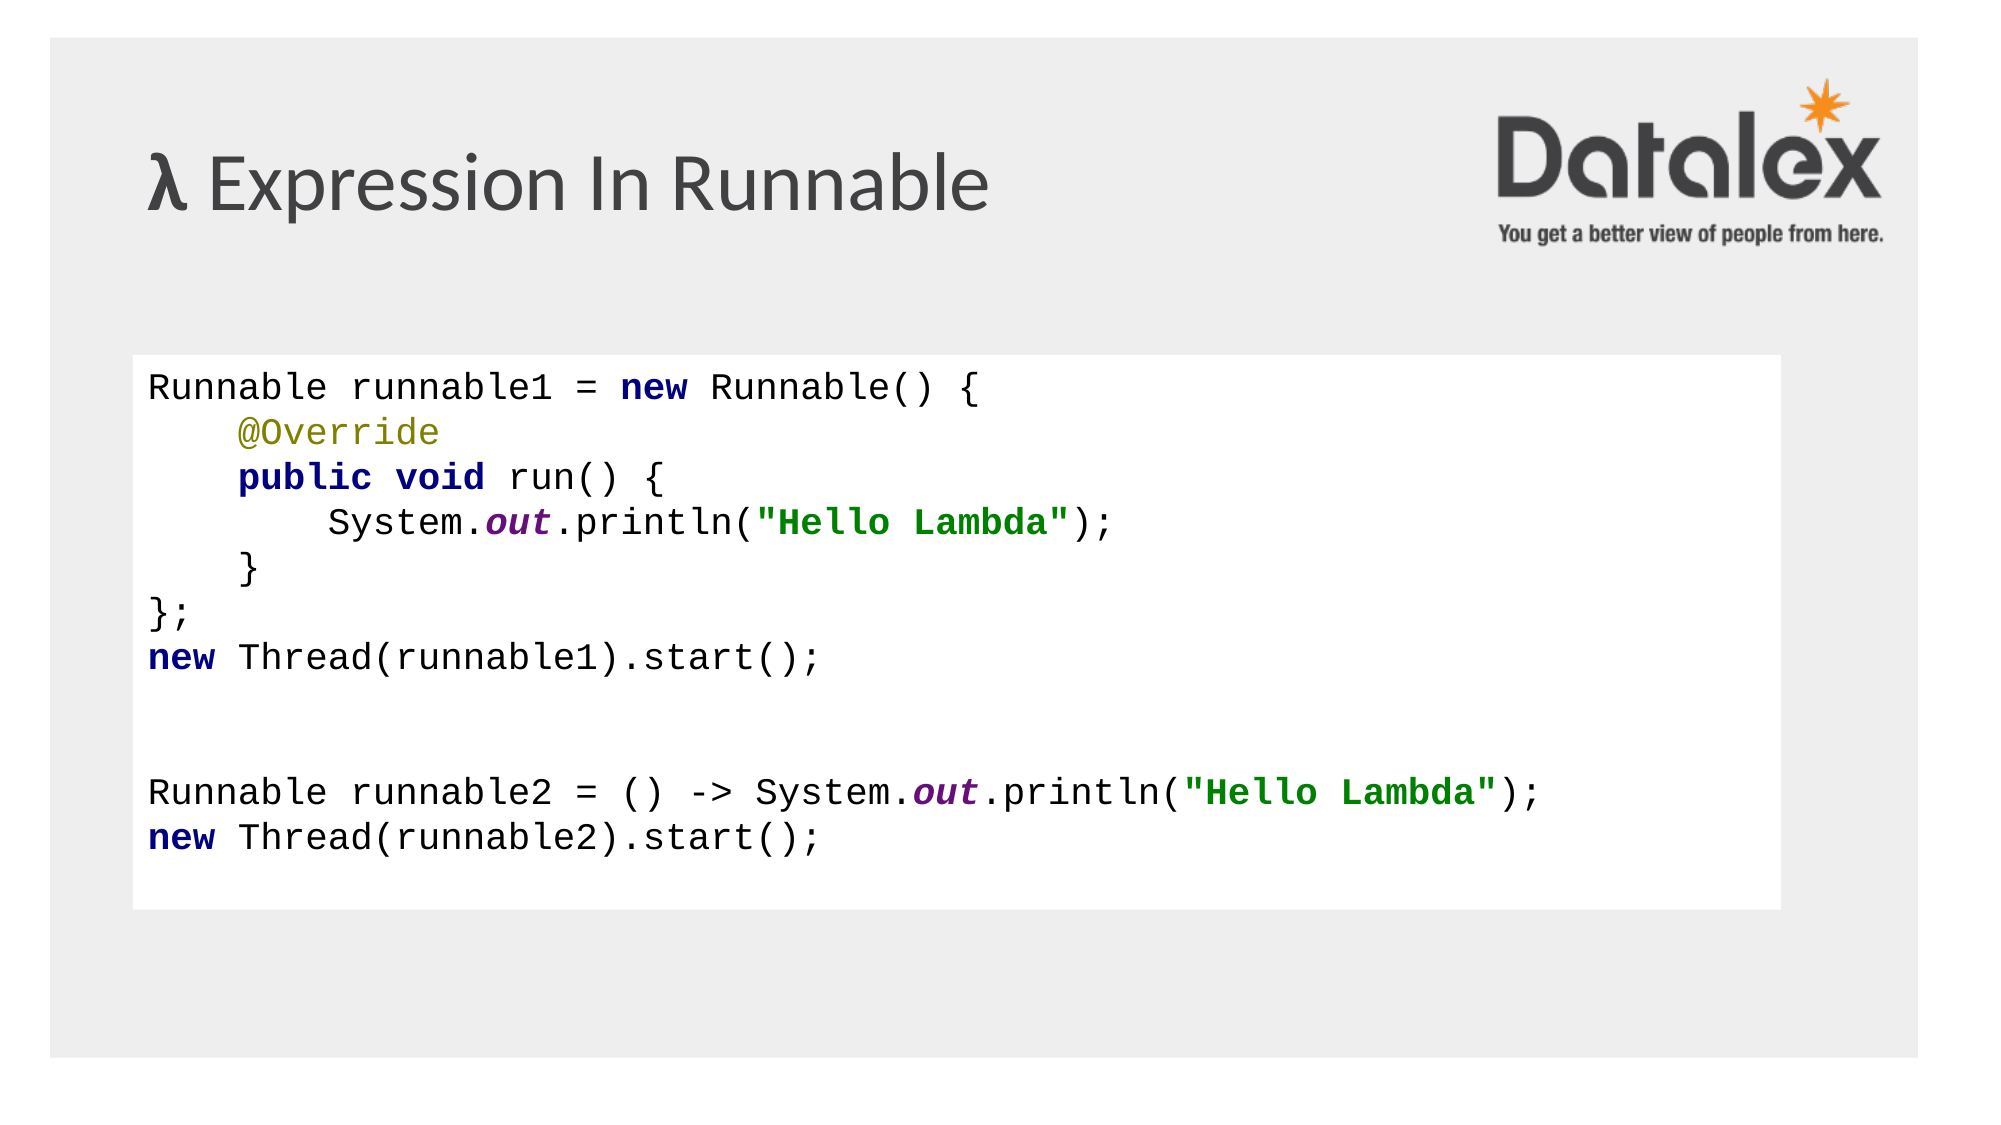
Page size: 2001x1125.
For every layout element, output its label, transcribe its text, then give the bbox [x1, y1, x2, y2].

list λ Expression In Runnable [132, 131, 1446, 209]
picture [1482, 66, 1899, 265]
text_box Runnable runnable1 = new Runnable() { @Override public void run() { System.out.println("Hello Lambda"); } }; new Thread(runnable1).start(); Runnable runnable2 = () -> System.out.println("Hello Lambda"); new Thread(runnable2).start(); [132, 354, 1782, 910]
